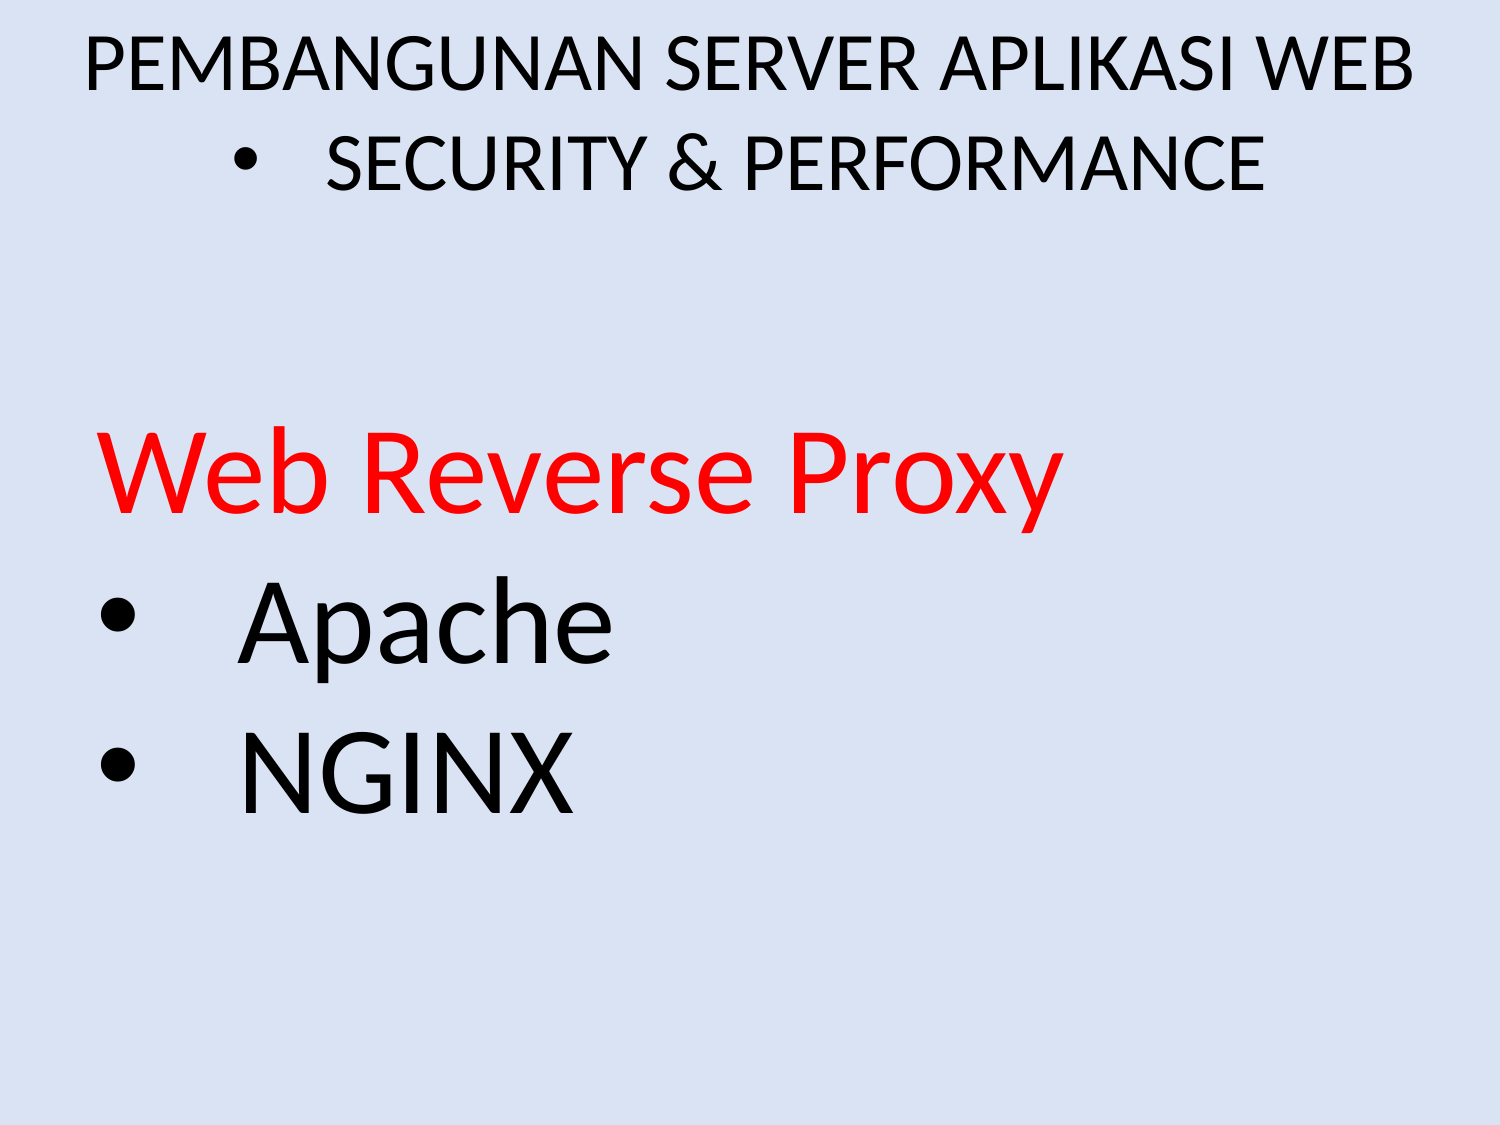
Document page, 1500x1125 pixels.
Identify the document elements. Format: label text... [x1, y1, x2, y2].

text_box Web Reverse Proxy Apache NGINX [82, 381, 1482, 846]
text_box PEMBANGUNAN SERVER APLIKASI WEB SECURITY & PERFORMANCE [0, 0, 1500, 215]
